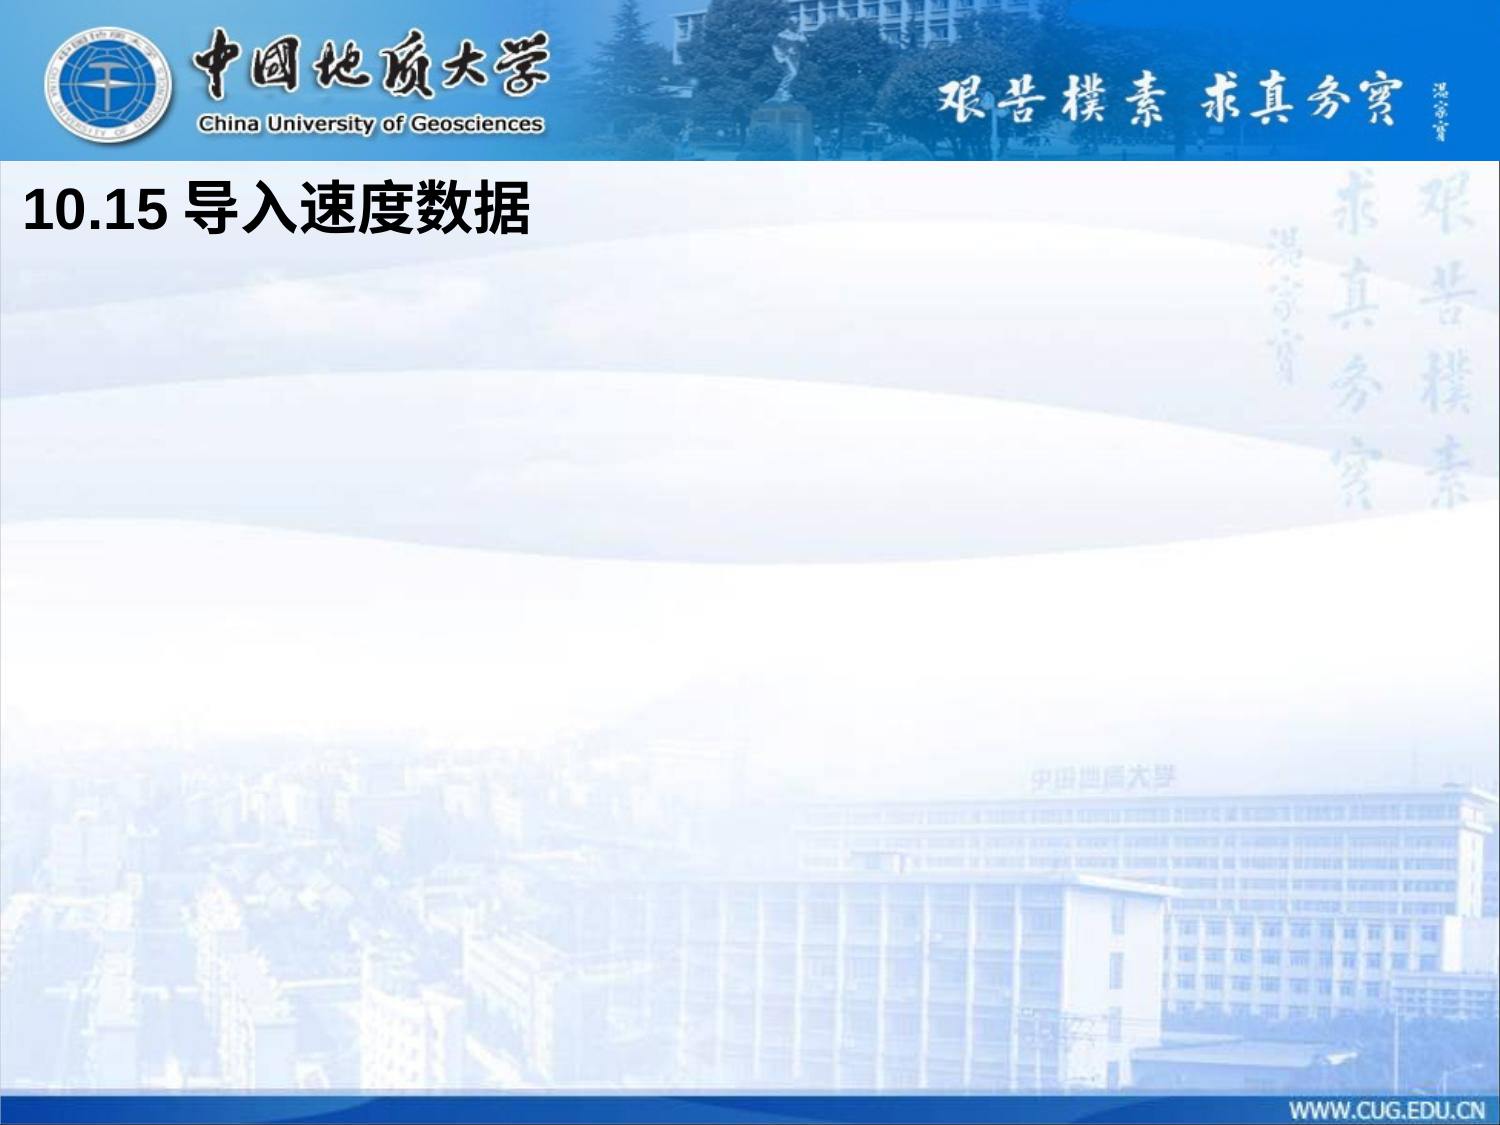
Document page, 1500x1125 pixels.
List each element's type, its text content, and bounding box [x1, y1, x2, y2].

picture [0, 0, 1500, 1125]
text_box 10.15导入速度数据 [7, 164, 547, 249]
